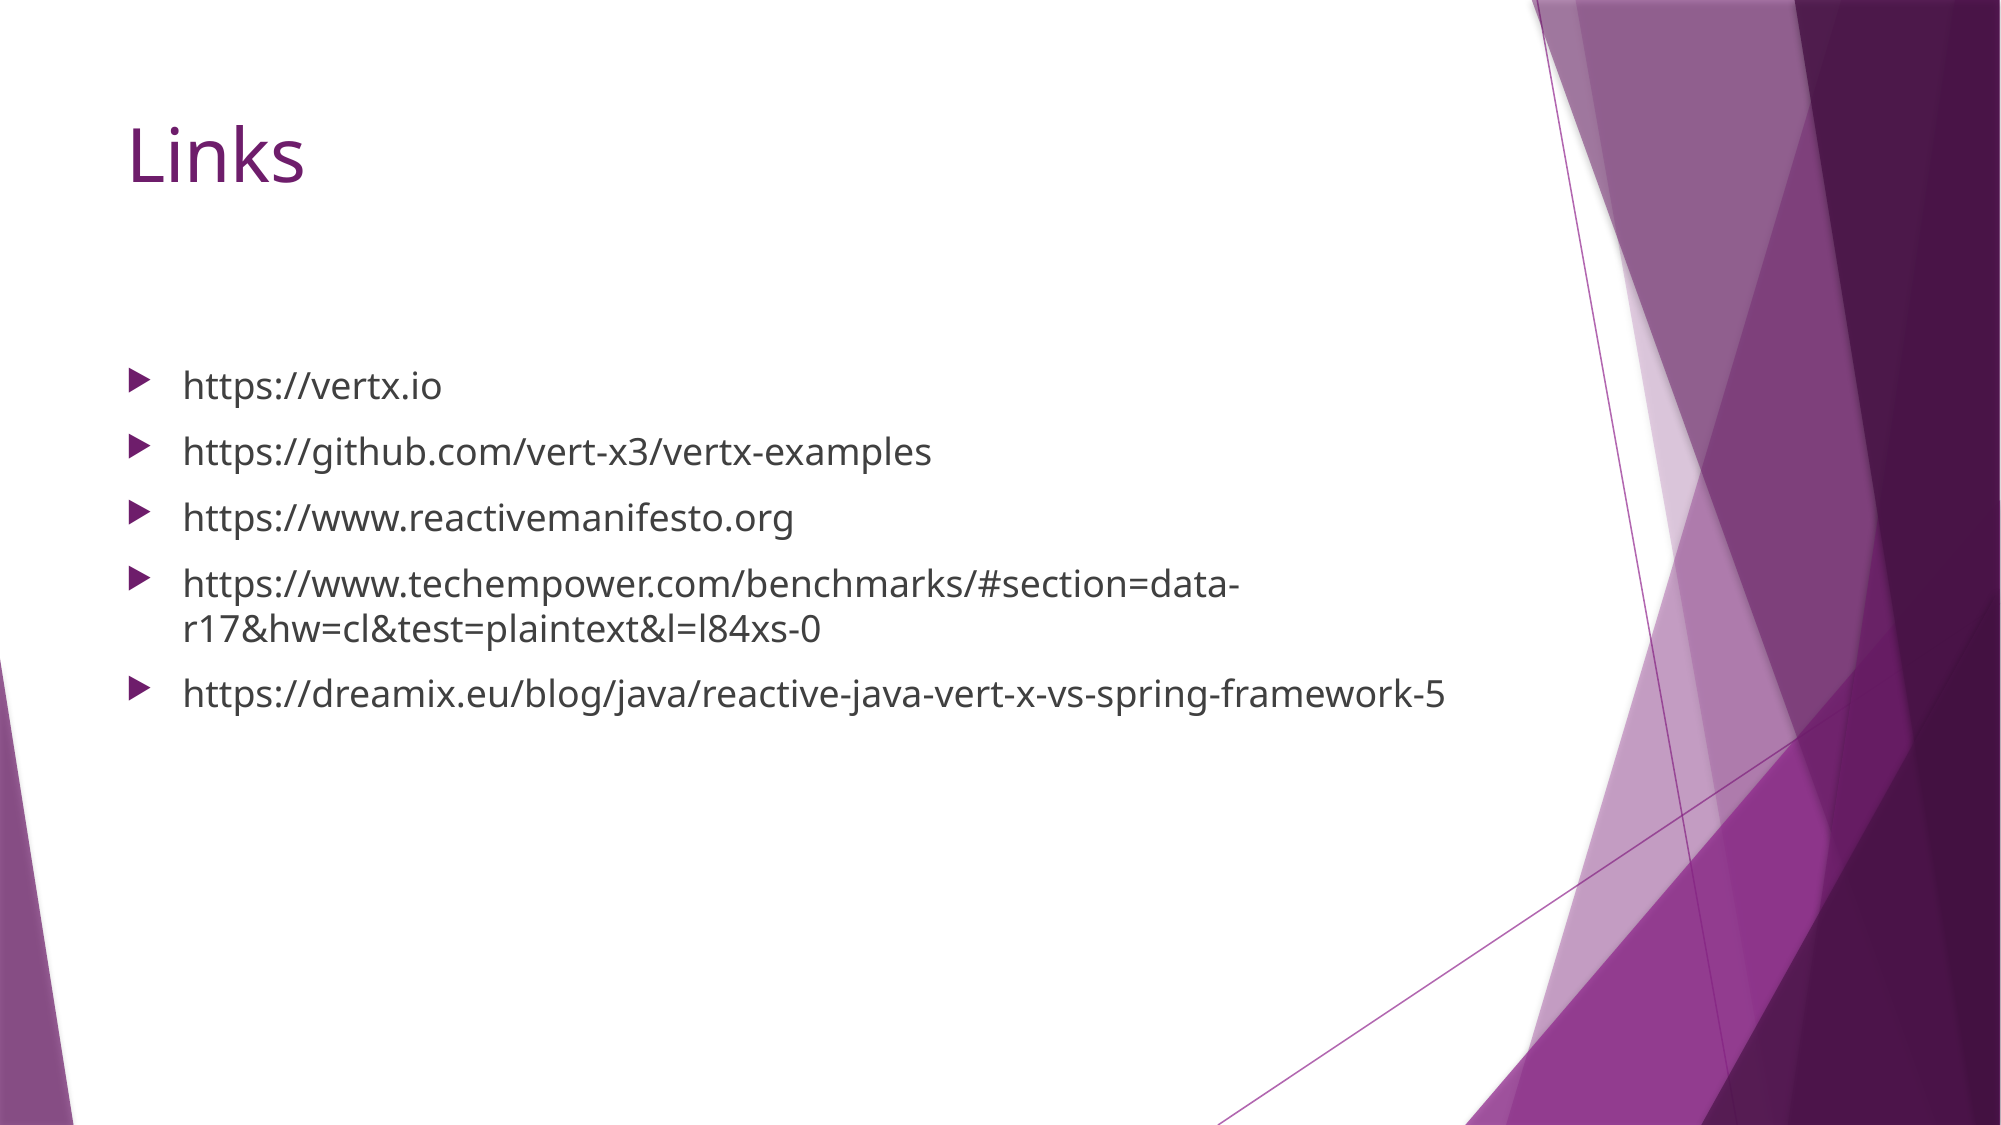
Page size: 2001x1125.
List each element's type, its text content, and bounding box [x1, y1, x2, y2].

title Links [111, 99, 1522, 317]
list https://vertx.io https://github.com/vert-x3/vertx-examples https://www.reactivemanifesto.org https://www.techempower.com/benchmarks/#section=data-r17&hw=cl&test=plaintext&l=l84xs-0 https://dreamix.eu/blog/java/reactive-java-vert-x-vs-spring-framework-5 [111, 354, 1522, 992]
